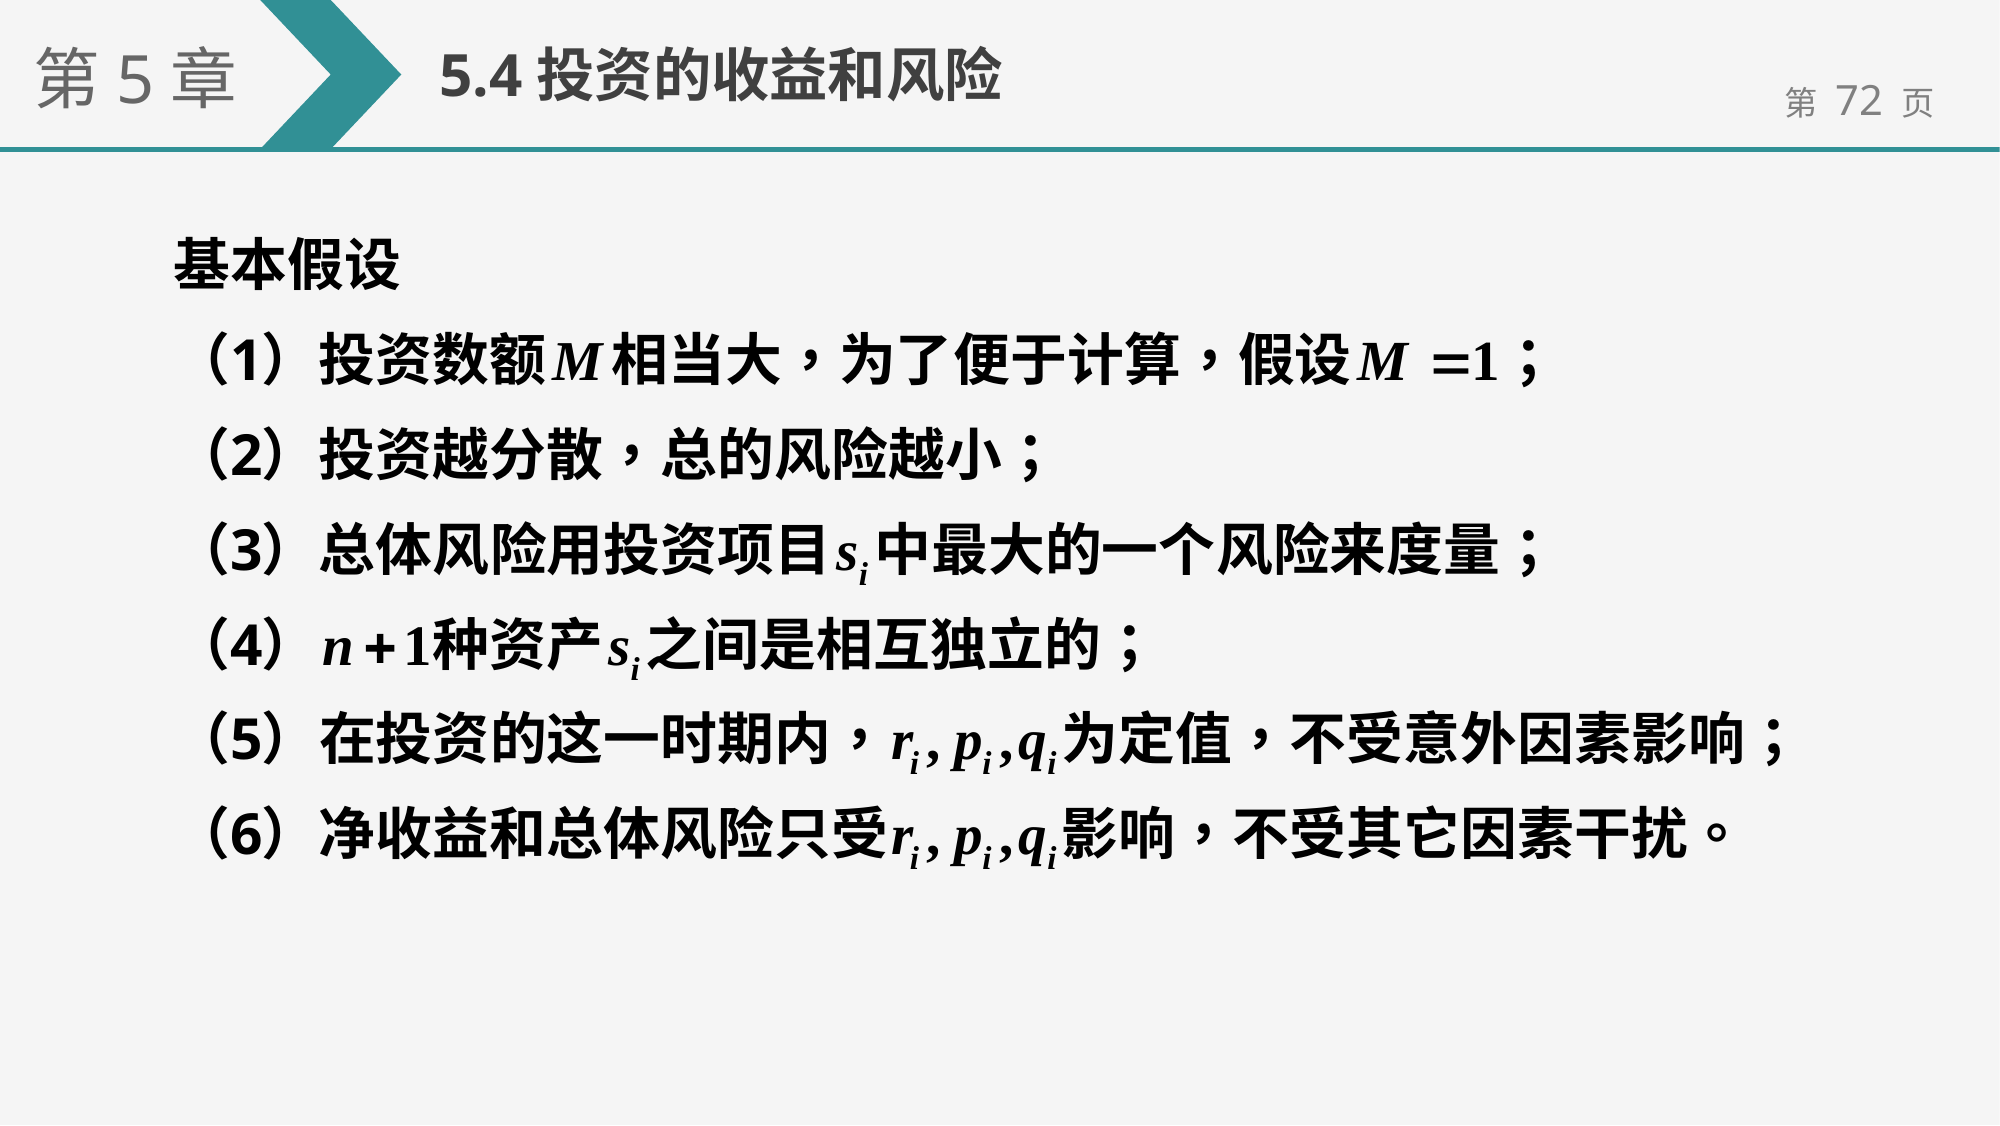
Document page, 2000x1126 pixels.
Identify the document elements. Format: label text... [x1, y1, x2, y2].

text_box 第5章 [19, 29, 253, 125]
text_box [59, 218, 1907, 882]
text_box 5.4投资的收益和风险 [424, 31, 1366, 116]
text_box [258, 0, 403, 148]
